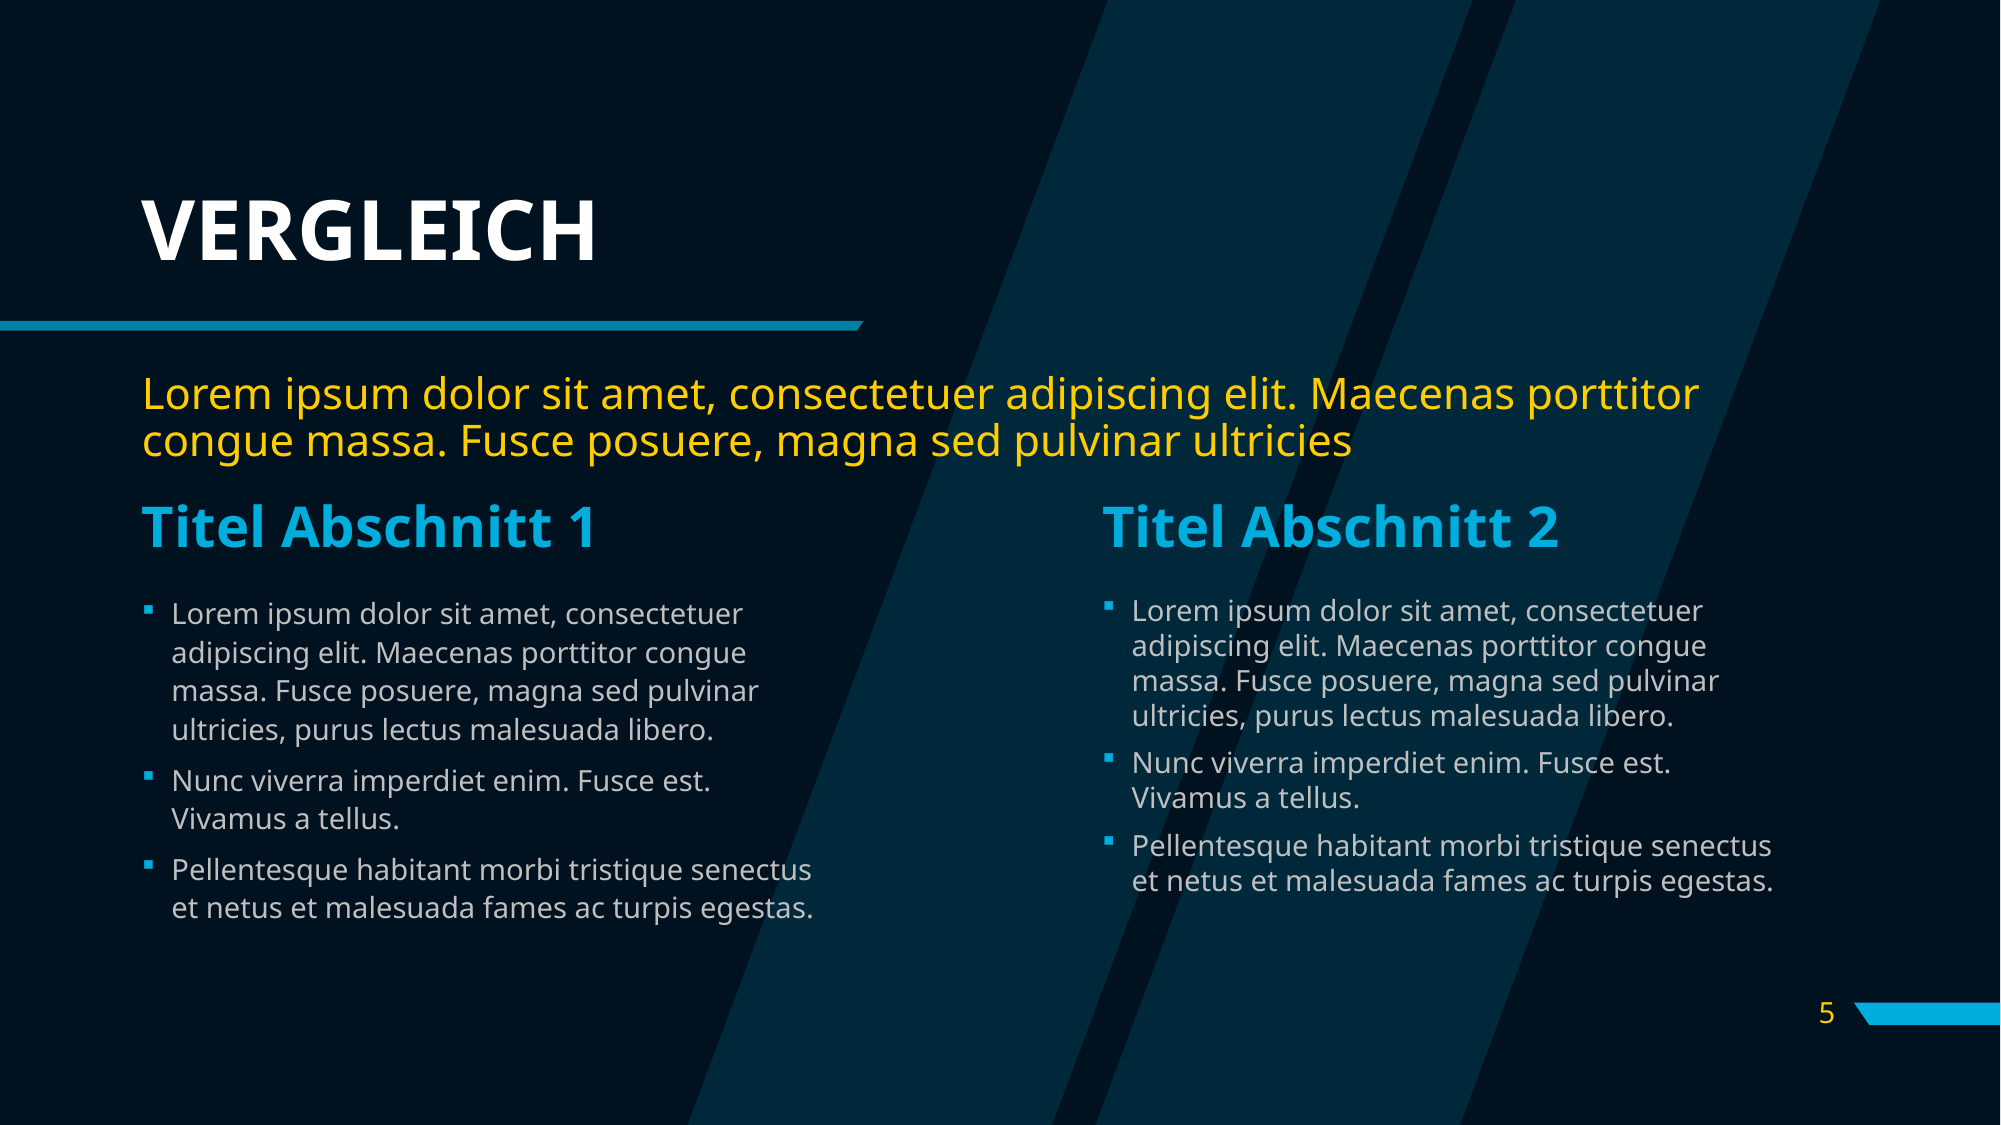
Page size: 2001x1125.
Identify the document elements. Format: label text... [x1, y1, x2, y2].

list Titel Abschnitt 2 [1087, 490, 1804, 566]
slide_number 5 [1760, 984, 1851, 1045]
list Titel Abschnitt 1 [126, 490, 844, 566]
list Lorem ipsum dolor sit amet, consectetuer adipiscing elit. Maecenas porttitor congue massa. Fusce posuere, magna sed pulvinar ultricies [126, 364, 1804, 474]
title VERGLEICH [126, 169, 957, 298]
list Lorem ipsum dolor sit amet, consectetuer adipiscing elit. Maecenas porttitor congue massa. Fusce posuere, magna sed pulvinar ultricies, purus lectus malesuada libero. Nunc viverra imperdiet enim. Fusce est. Vivamus a tellus. Pellentesque habitant morbi tristique senectus et netus et malesuada fames ac turpis egestas. [126, 584, 844, 968]
list Lorem ipsum dolor sit amet, consectetuer adipiscing elit. Maecenas porttitor congue massa. Fusce posuere, magna sed pulvinar ultricies, purus lectus malesuada libero. Nunc viverra imperdiet enim. Fusce est. Vivamus a tellus. Pellentesque habitant morbi tristique senectus et netus et malesuada fames ac turpis egestas. [1087, 584, 1804, 968]
